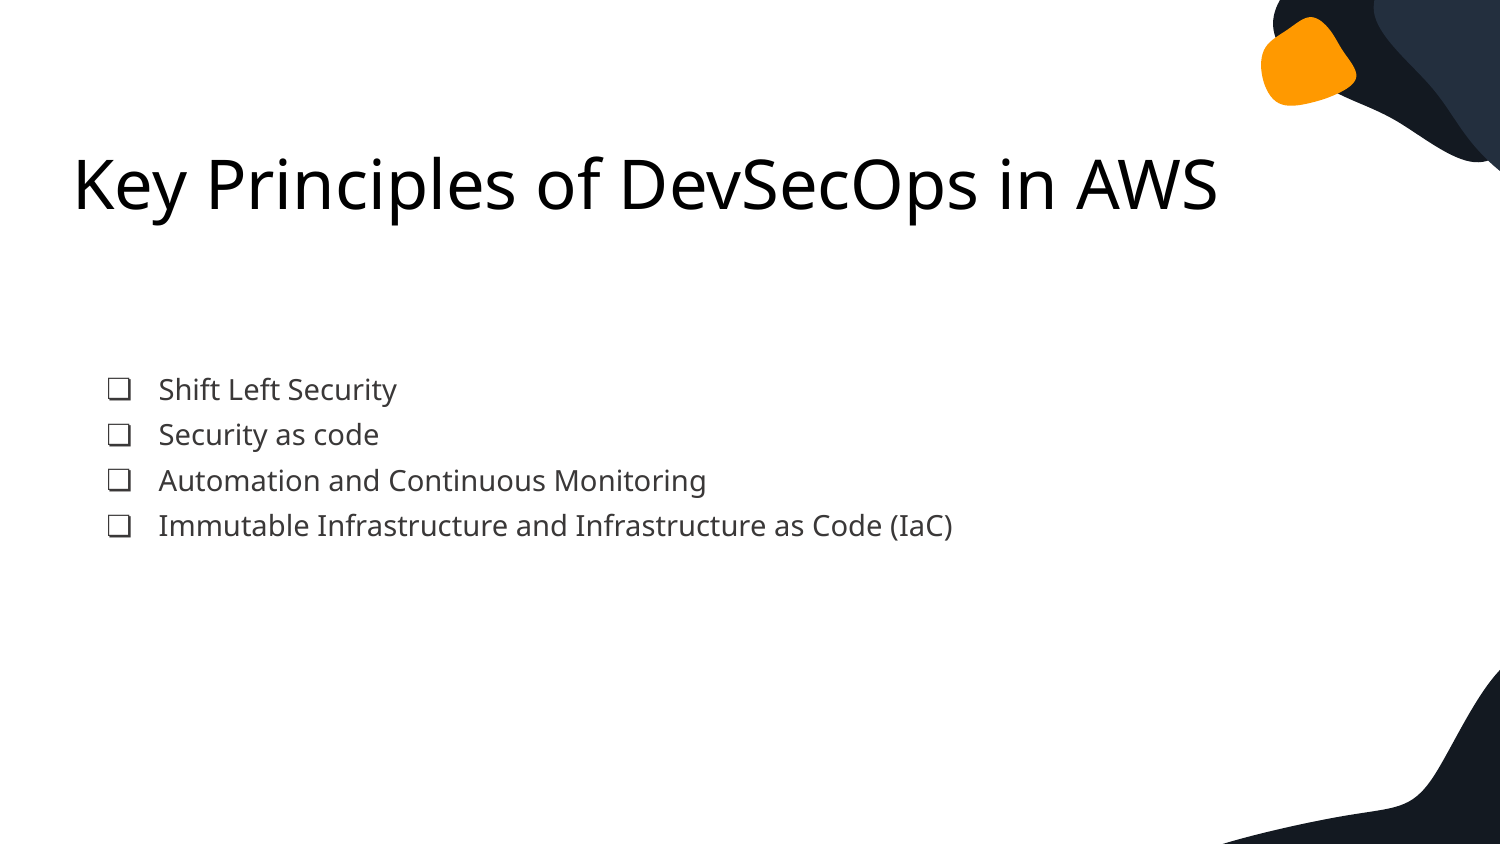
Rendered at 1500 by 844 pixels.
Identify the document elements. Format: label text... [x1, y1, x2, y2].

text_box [1267, 0, 1500, 242]
text_box Shift Left Security Security as code Automation and Continuous Monitoring Immutable Infrastructure and Infrastructure as Code (IaC) [72, 354, 1103, 578]
text_box Key Principles of DevSecOps in AWS [61, 134, 1366, 311]
text_box [1222, 669, 1500, 844]
